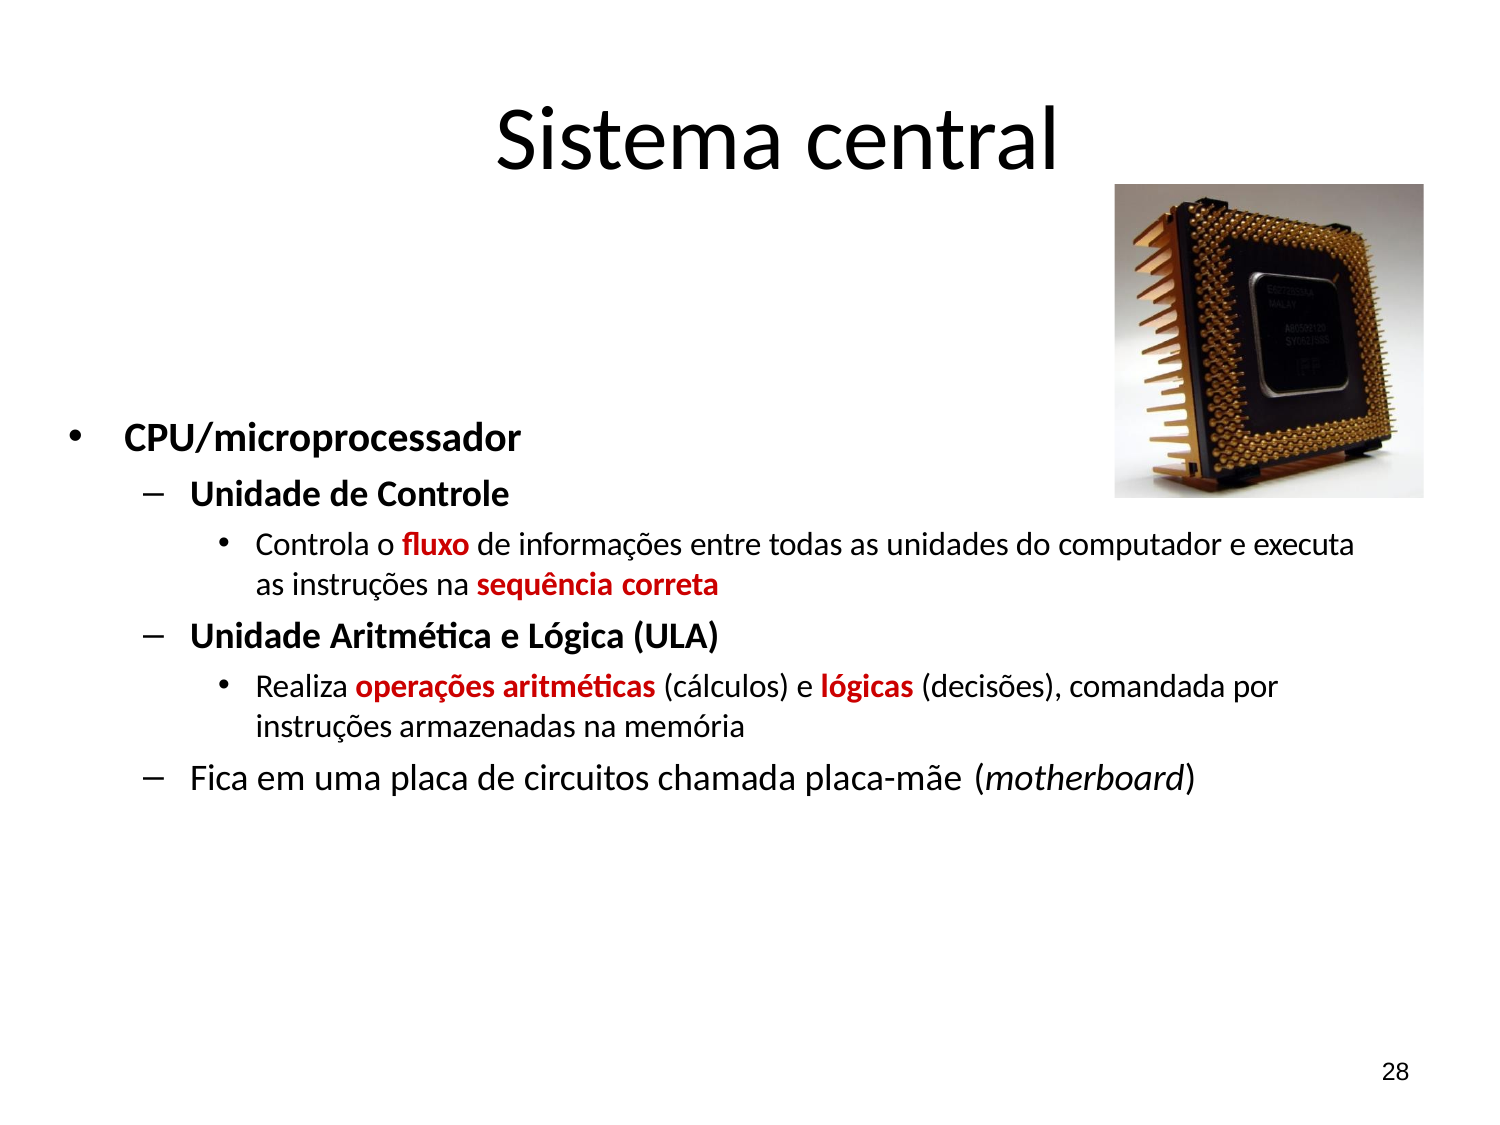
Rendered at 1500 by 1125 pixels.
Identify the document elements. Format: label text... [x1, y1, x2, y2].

slide_number 28 [1375, 1045, 1417, 1125]
title Sistema central [493, 75, 1068, 266]
text_box CPU/microprocessador Unidade de Controle Controla o fluxo de informações entre todas as unidades do computador e executa as instruções na sequência correta Unidade Aritmética e Lógica (ULA) Realiza operações aritméticas (cálculos) e lógicas (decisões), comandada por instruções armazenadas na memória Fica em uma placa de circuitos chamada placa-mãe (motherboard) [66, 397, 1375, 798]
text_box [1114, 184, 1424, 498]
